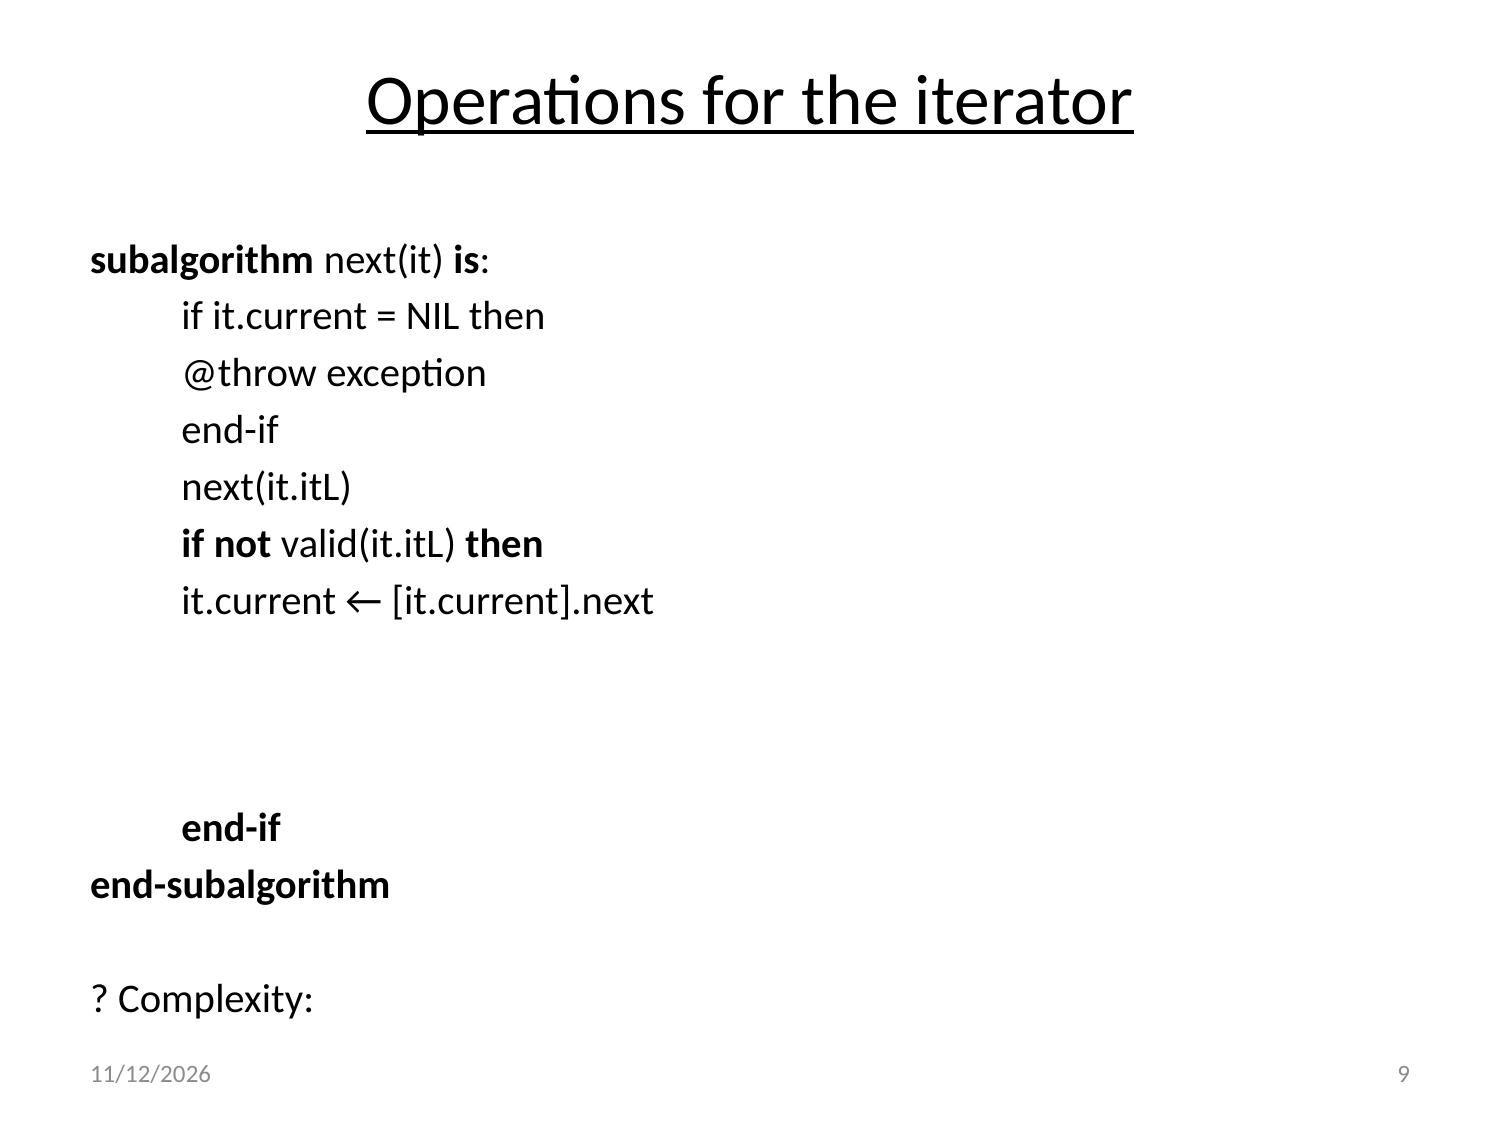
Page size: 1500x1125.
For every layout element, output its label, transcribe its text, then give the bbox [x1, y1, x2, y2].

title Operations for the iterator [75, 45, 1425, 224]
list subalgorithm next(it) is: if it.current = NIL then @throw exception end-if next(it.itL) if not valid(it.itL) then it.current ← [it.current].next end-if end-subalgorithm ? Complexity: [75, 224, 1425, 1030]
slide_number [75, 1042, 425, 1103]
slide_number 9 [1074, 1042, 1425, 1103]
